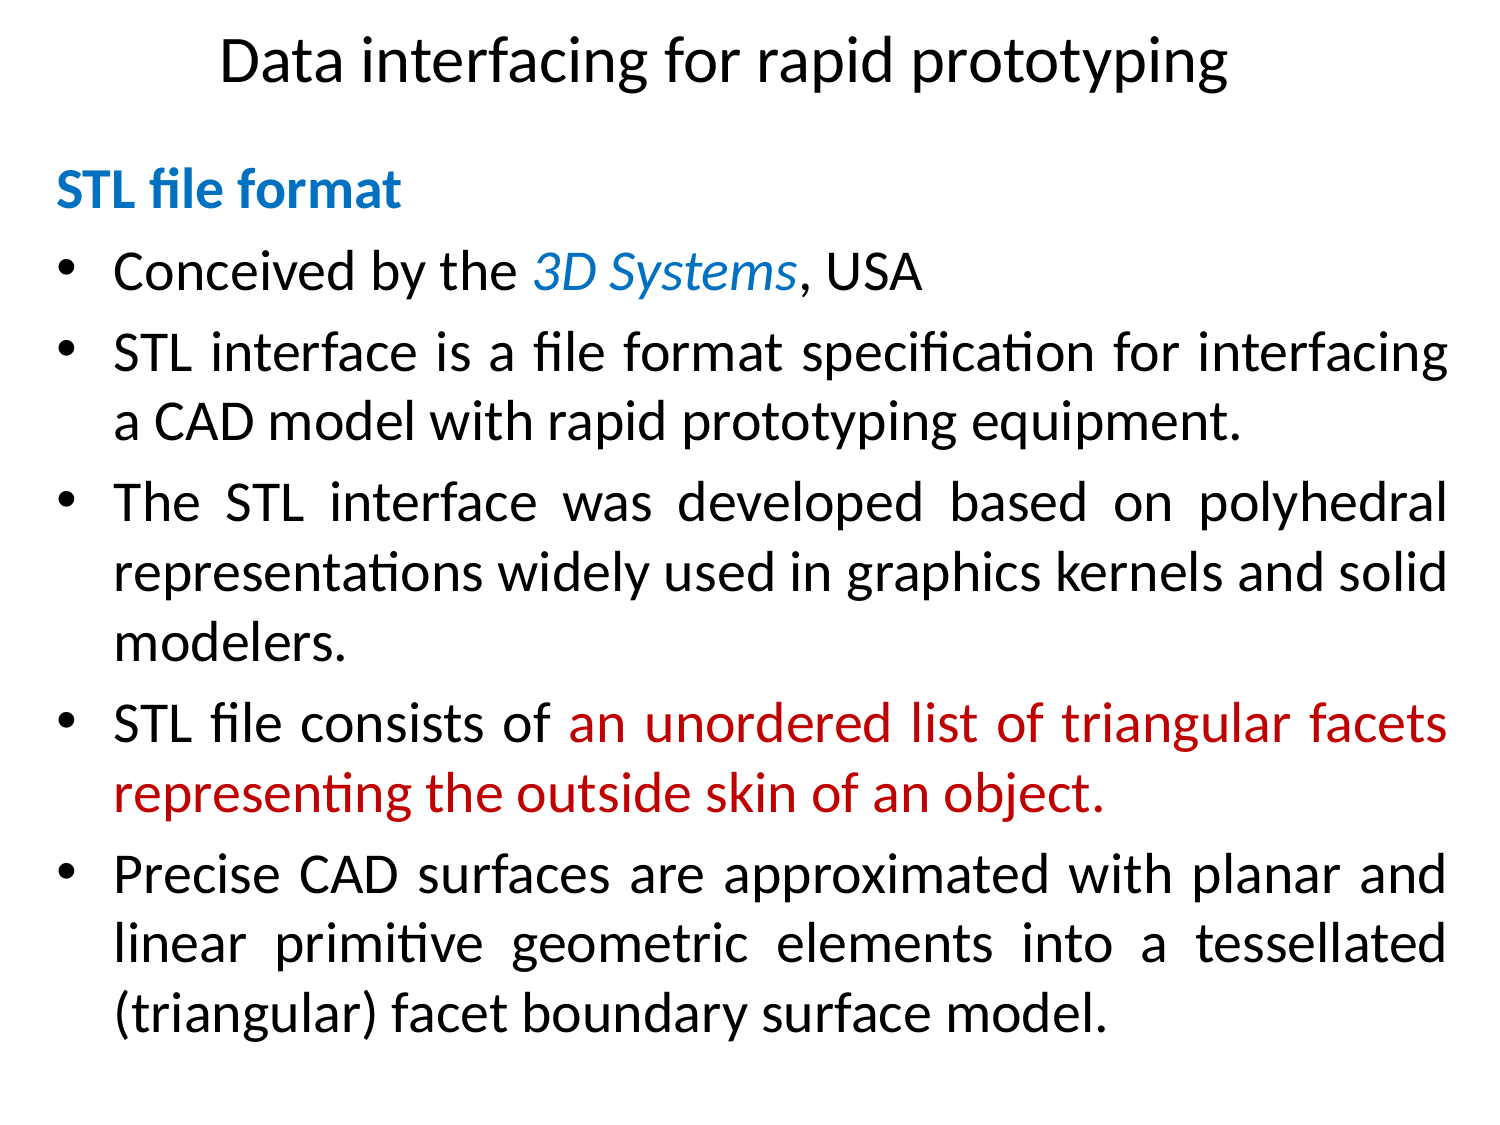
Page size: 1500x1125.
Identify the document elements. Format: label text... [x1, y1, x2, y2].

list STL file format Conceived by the 3D Systems, USA STL interface is a file format specification for interfacing a CAD model with rapid prototyping equipment. The STL interface was developed based on polyhedral representations widely used in graphics kernels and solid modelers. STL file consists of an unordered list of triangular facets representing the outside skin of an object. Precise CAD surfaces are approximated with planar and linear primitive geometric elements into a tessellated (triangular) facet boundary surface model. [41, 143, 1465, 1058]
title Data interfacing for rapid prototyping [50, 0, 1400, 143]
